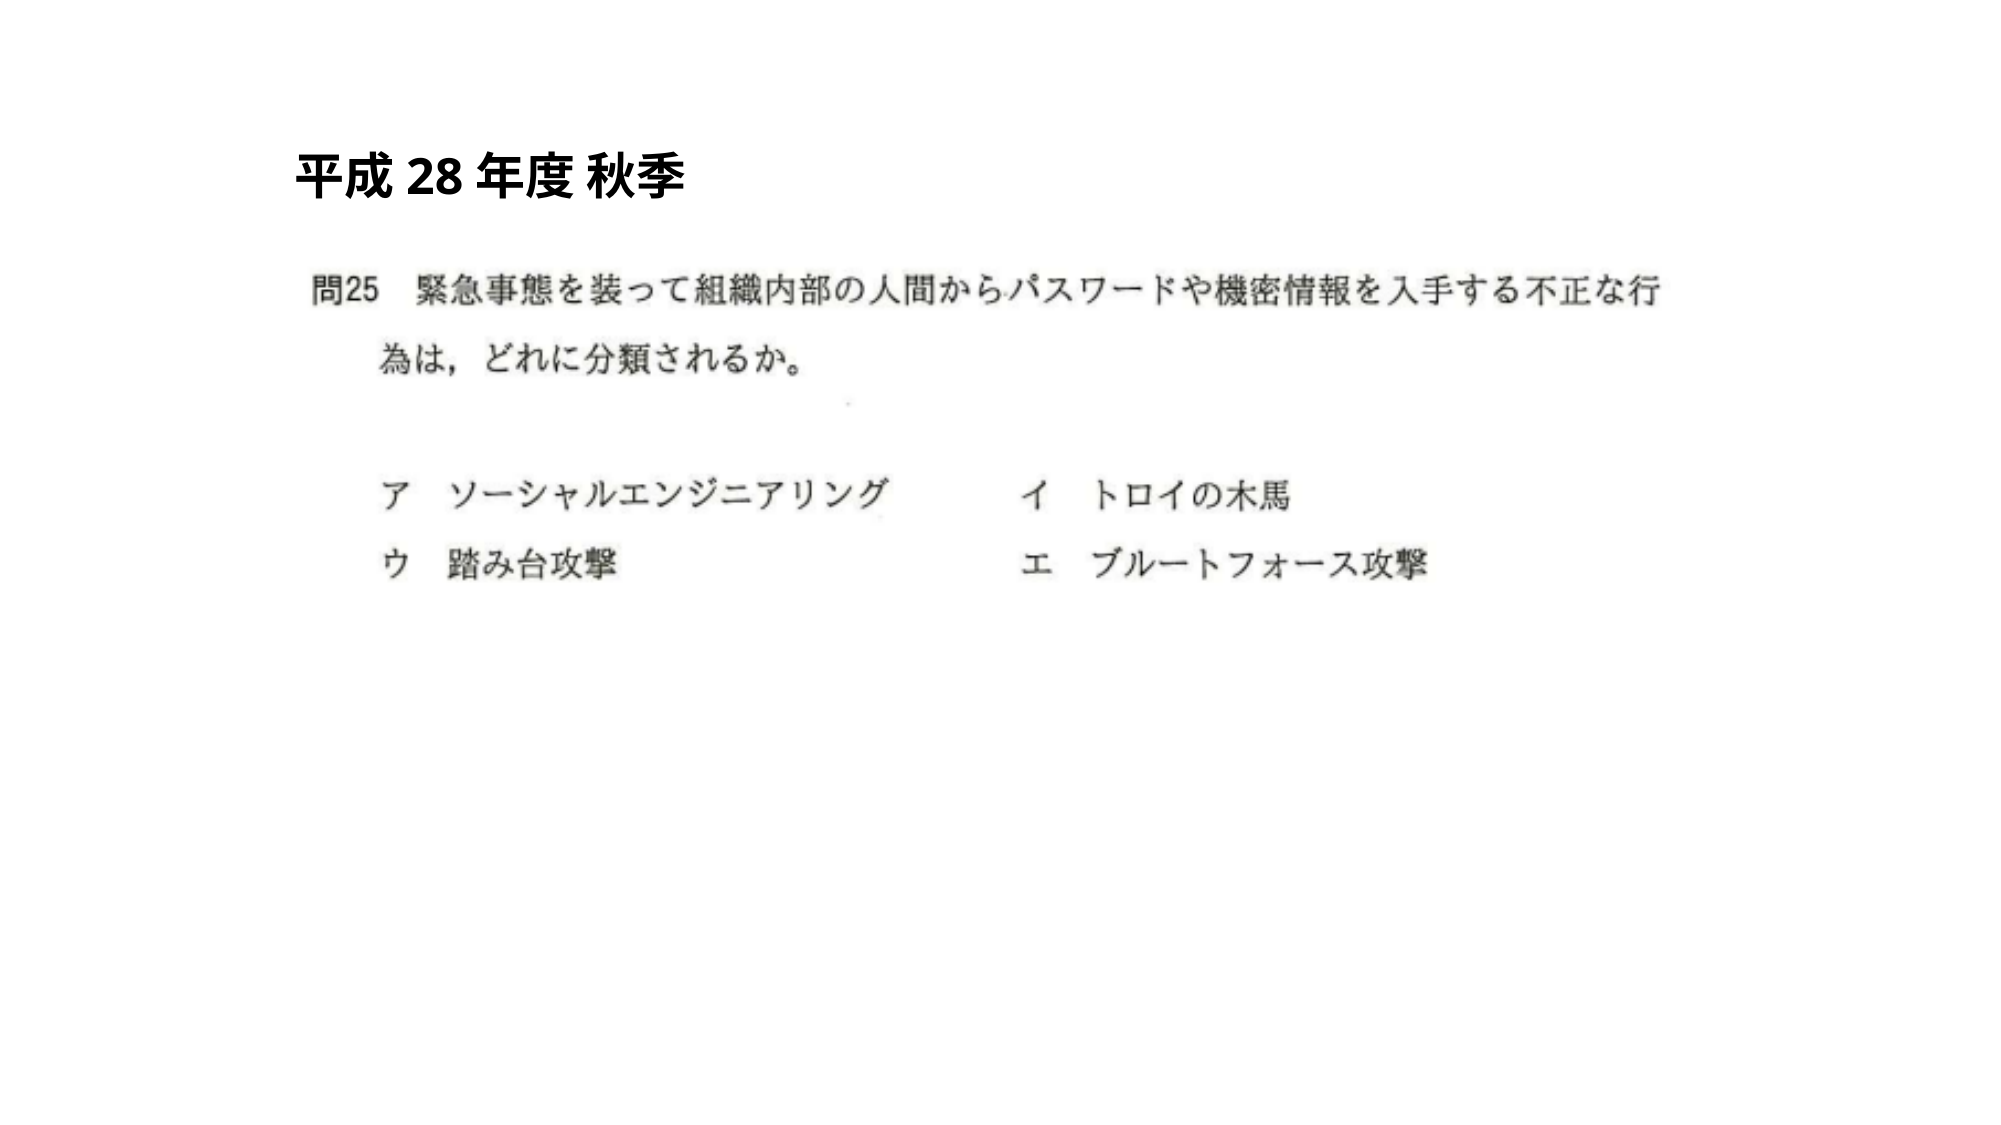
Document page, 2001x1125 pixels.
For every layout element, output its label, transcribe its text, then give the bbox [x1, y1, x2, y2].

picture [300, 248, 1673, 625]
text_box 平成28年度 秋季 [279, 137, 987, 212]
